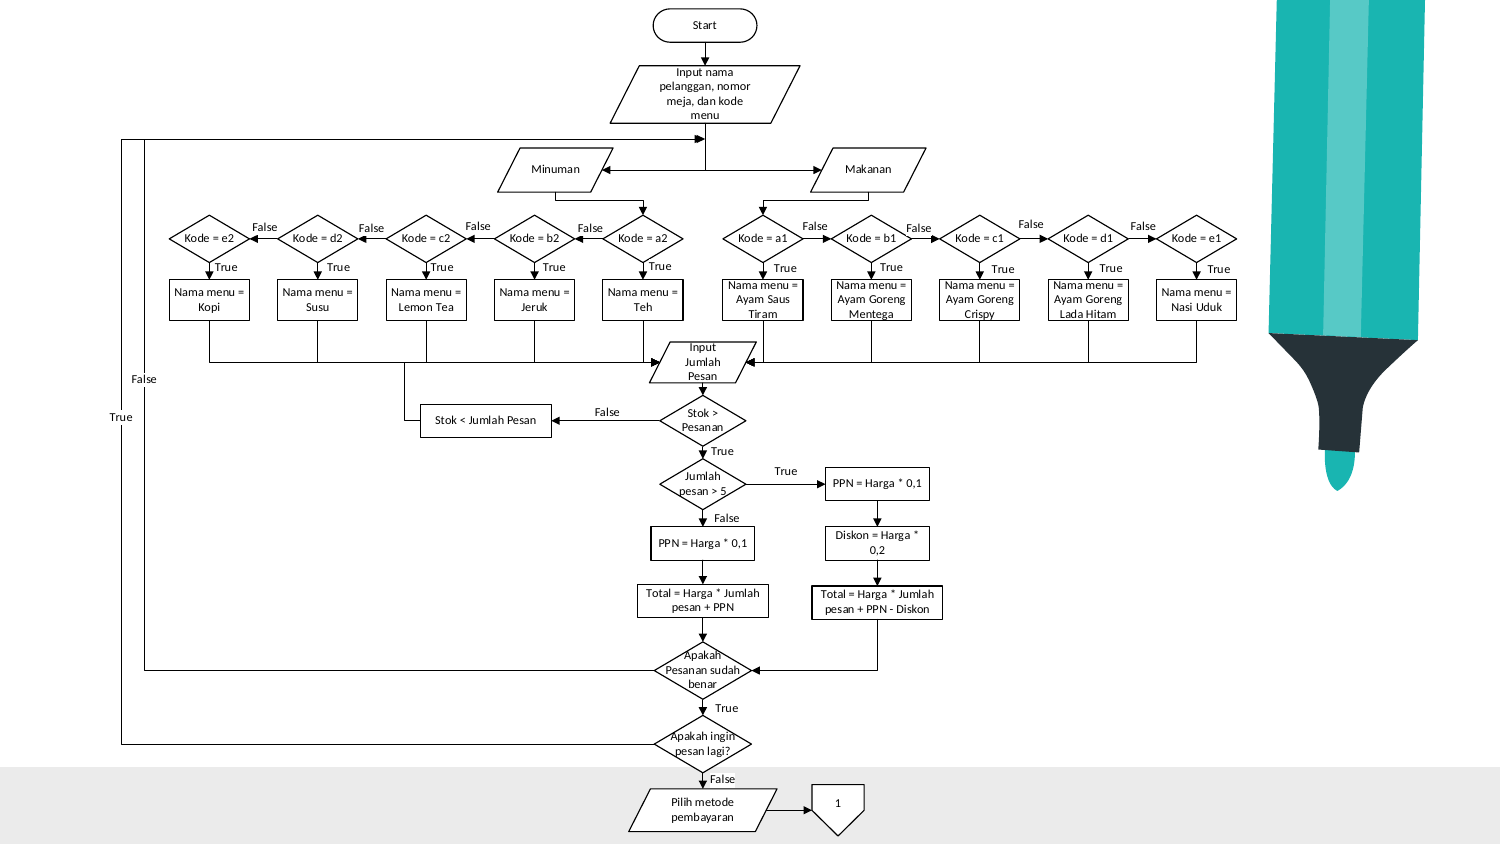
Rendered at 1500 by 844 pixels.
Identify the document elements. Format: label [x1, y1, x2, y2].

picture [101, 6, 1242, 838]
text_box [1268, 0, 1432, 492]
